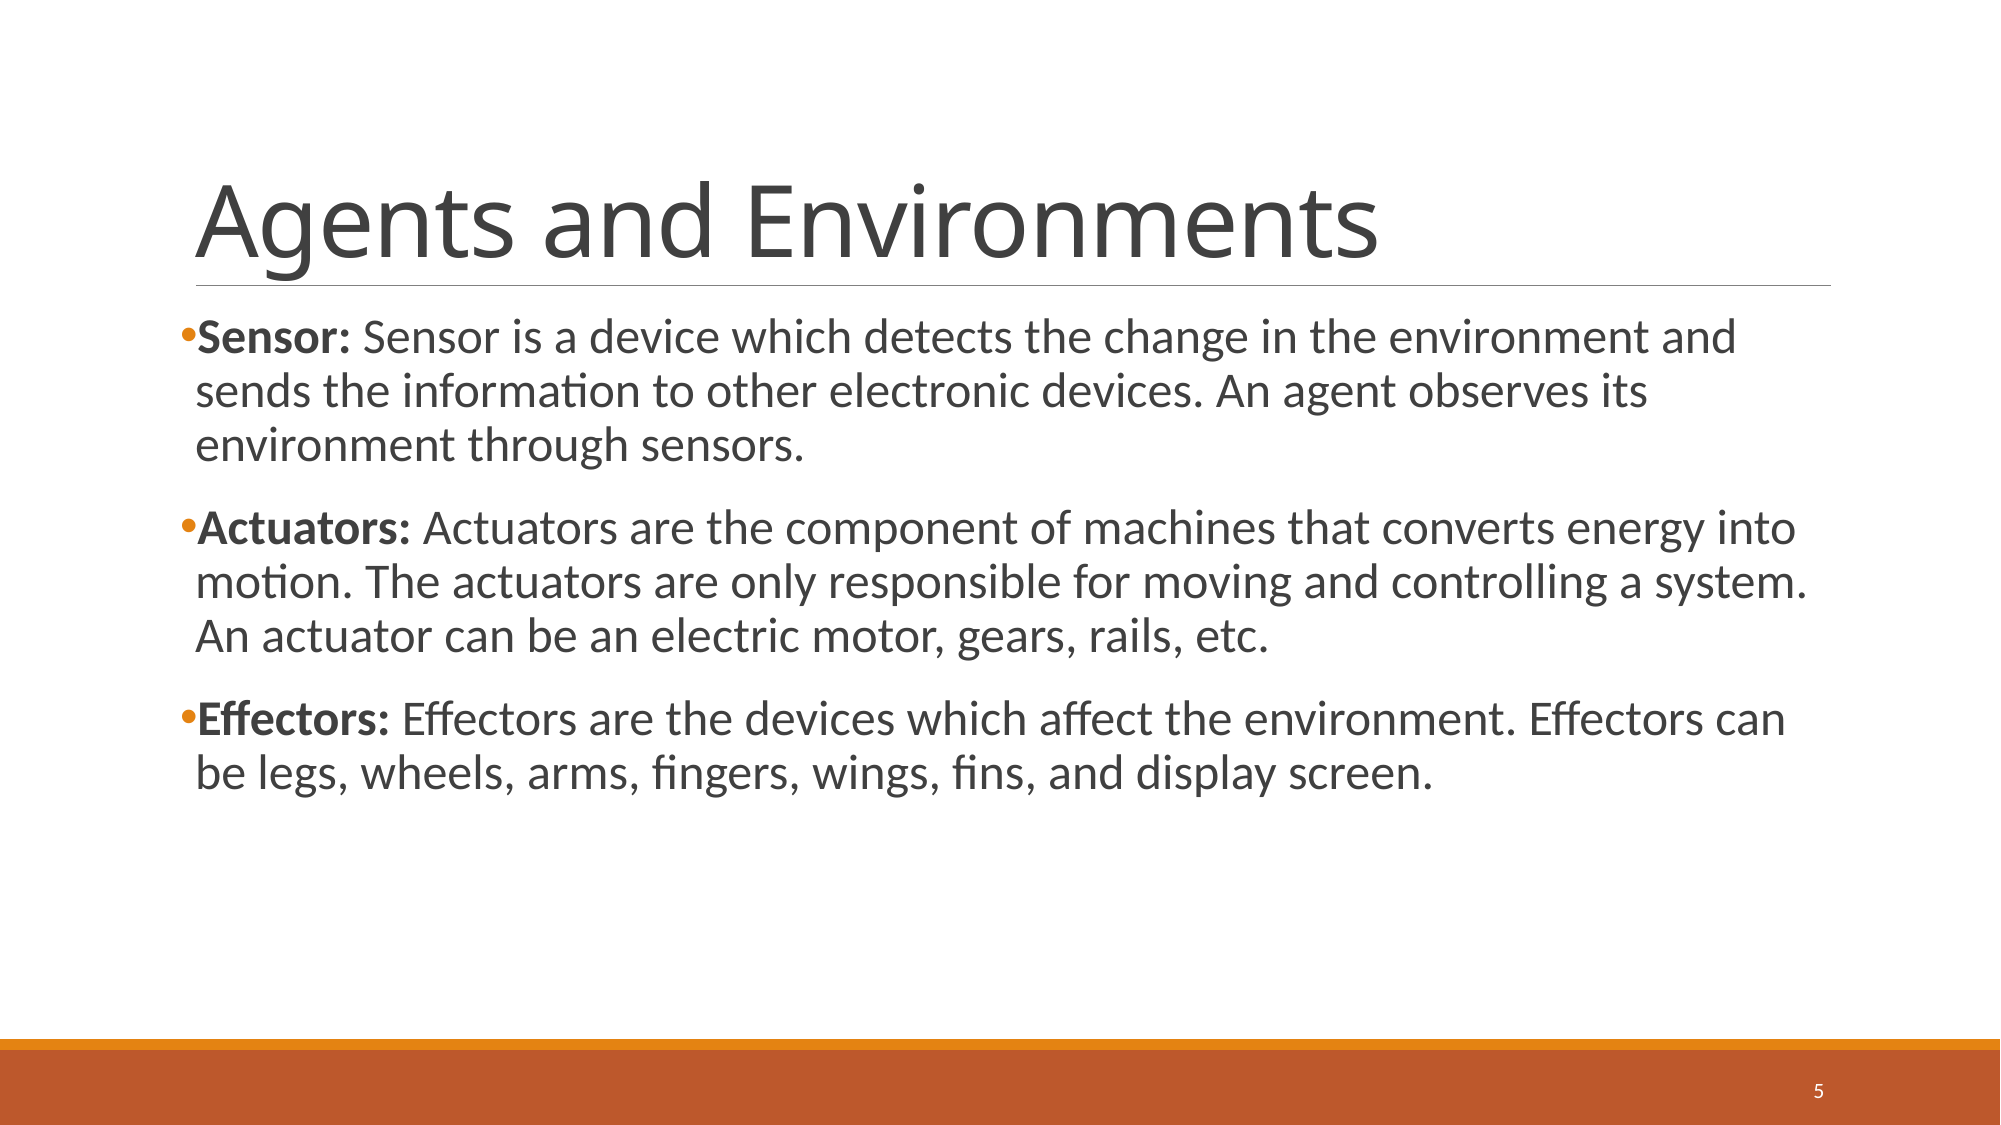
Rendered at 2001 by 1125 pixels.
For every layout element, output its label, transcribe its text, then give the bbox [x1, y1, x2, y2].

title Agents and Environments [180, 47, 1830, 285]
list Sensor: Sensor is a device which detects the change in the environment and sends the information to other electronic devices. An agent observes its environment through sensors. Actuators: Actuators are the component of machines that converts energy into motion. The actuators are only responsible for moving and controlling a system. An actuator can be an electric motor, gears, rails, etc. Effectors: Effectors are the devices which affect the environment. Effectors can be legs, wheels, arms, fingers, wings, fins, and display screen. [180, 302, 1830, 963]
slide_number 5 [1624, 1059, 1840, 1120]
